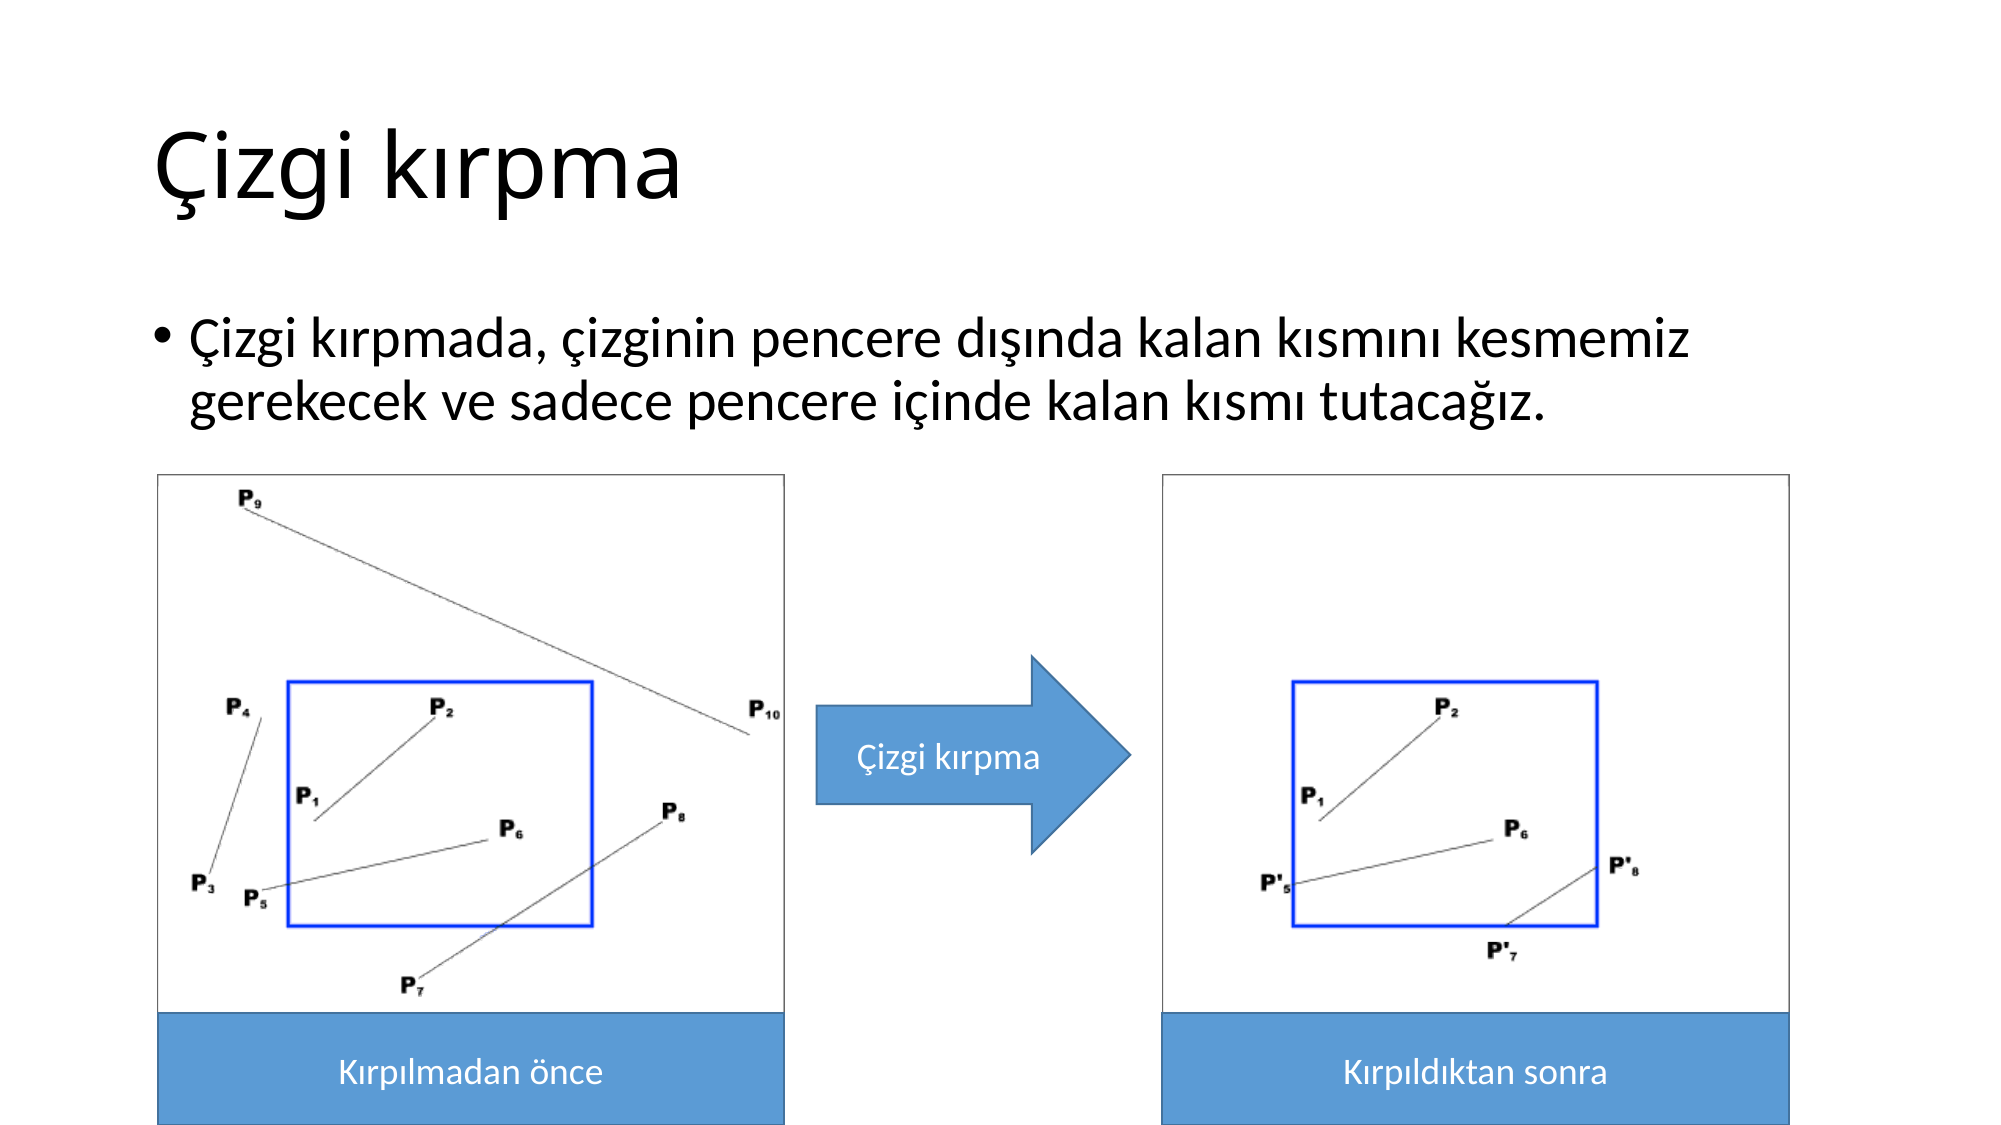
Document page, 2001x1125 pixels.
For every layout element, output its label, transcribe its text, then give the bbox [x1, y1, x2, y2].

picture [157, 474, 785, 1014]
text_box Kırpılmadan önce [157, 1014, 785, 1125]
title Çizgi kırpma [137, 59, 1863, 278]
text_box Kırpıldıktan sonra [1161, 1012, 1790, 1125]
picture [1162, 474, 1790, 1014]
text_box Çizgi kırpma [815, 653, 1132, 856]
list Çizgi kırpmada, çizginin pencere dışında kalan kısmını kesmemiz gerekecek ve sadece pencere içinde kalan kısmı tutacağız. [137, 299, 1863, 1014]
